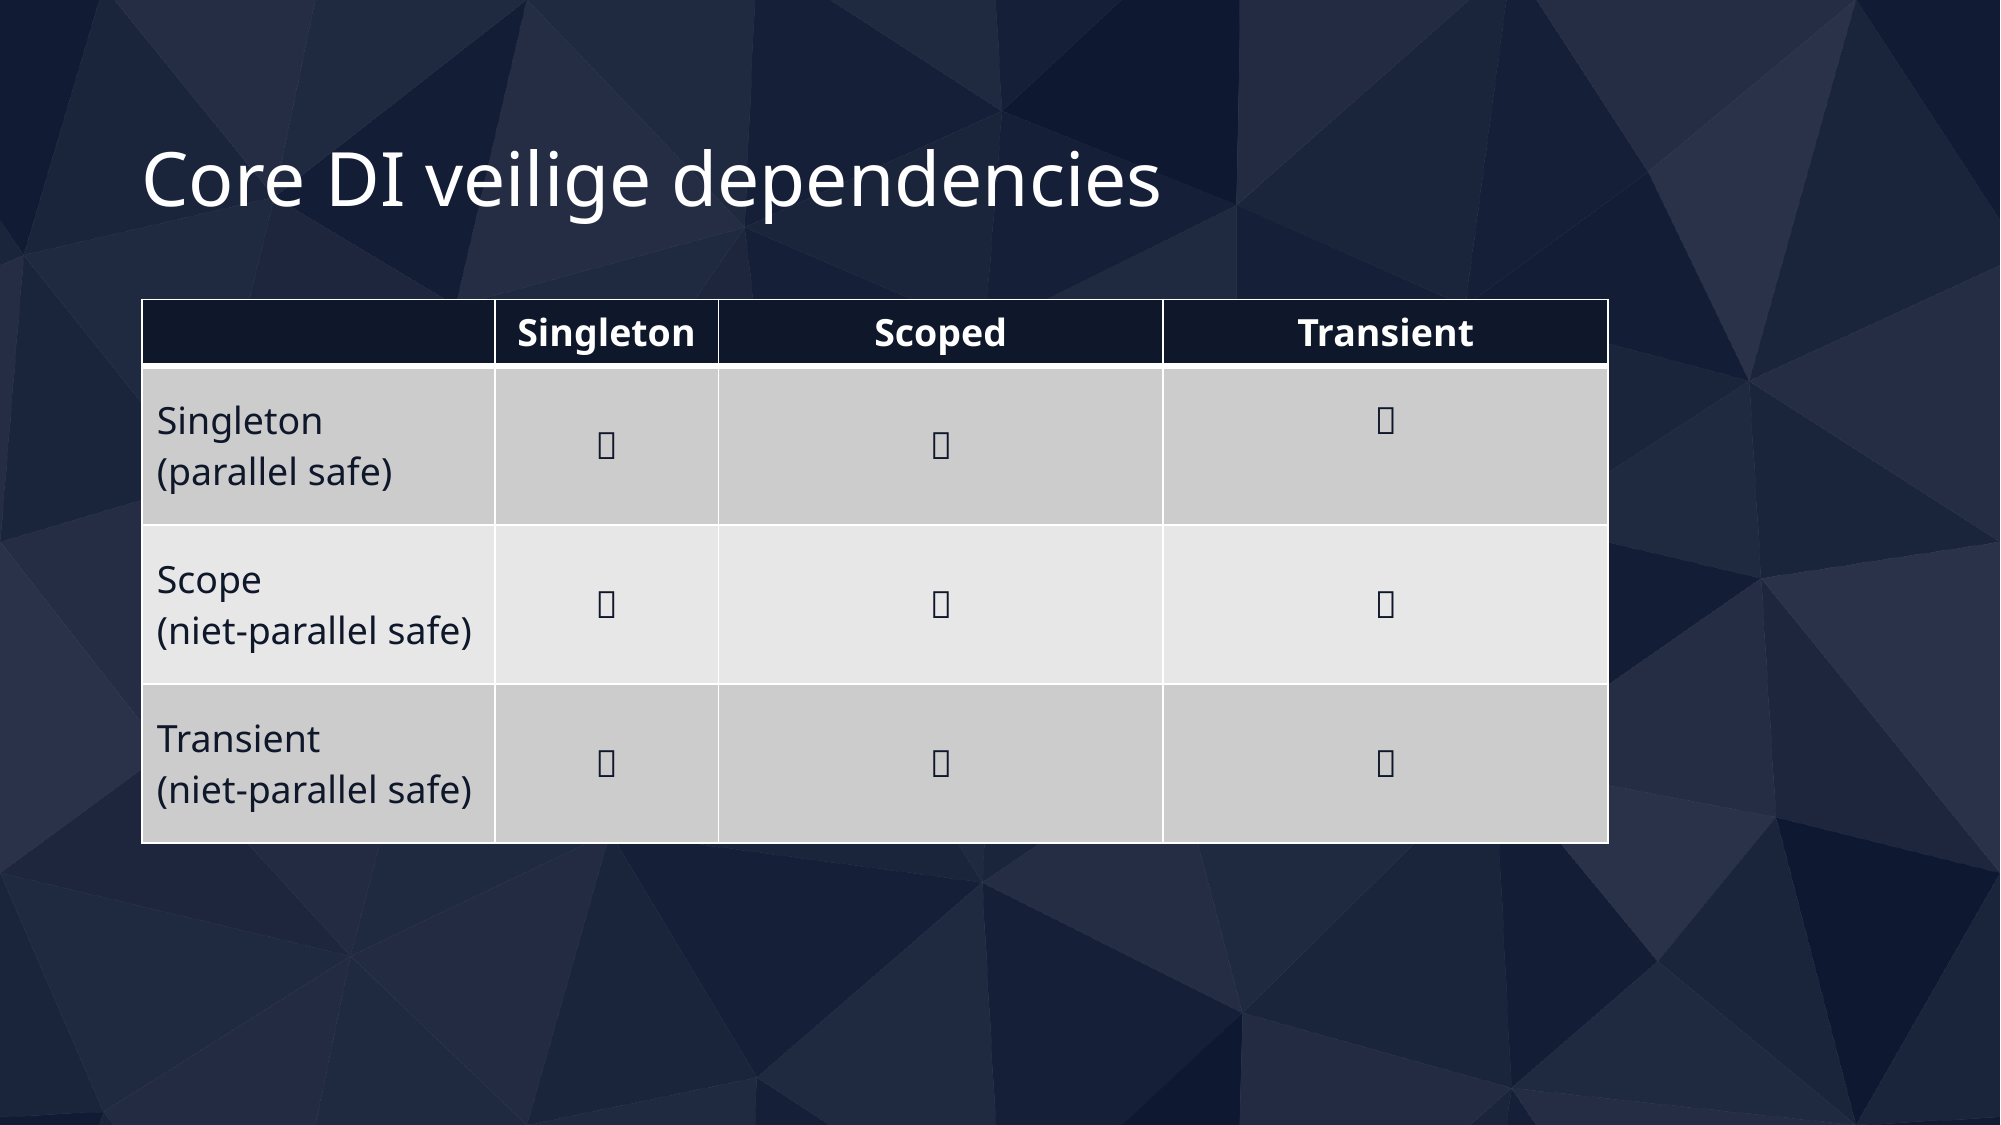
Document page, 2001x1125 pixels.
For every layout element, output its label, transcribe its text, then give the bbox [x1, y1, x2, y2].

table_header Transient [1164, 300, 1607, 363]
table_cell ✅ [719, 685, 1162, 842]
table_cell ✅ [496, 685, 718, 842]
table_cell ❌ [1164, 369, 1607, 524]
table_cell ✅ [1164, 685, 1607, 842]
table_cell ✅ [496, 369, 718, 524]
table_cell Scope (niet-parallel safe) [143, 526, 494, 683]
picture [0, 0, 2000, 1125]
table_header Singleton [496, 300, 718, 363]
table_cell Transient (niet-parallel safe) [143, 685, 494, 842]
table_cell ✅ [719, 526, 1162, 683]
title Core DI veilige dependencies [141, 141, 1859, 230]
table_cell ✅ [496, 526, 718, 683]
table_cell Singleton (parallel safe) [143, 369, 494, 524]
table_cell ❌ [1164, 526, 1607, 683]
table_cell ❌ [719, 369, 1162, 524]
table_header Scoped [719, 300, 1162, 363]
table_header [143, 300, 494, 363]
